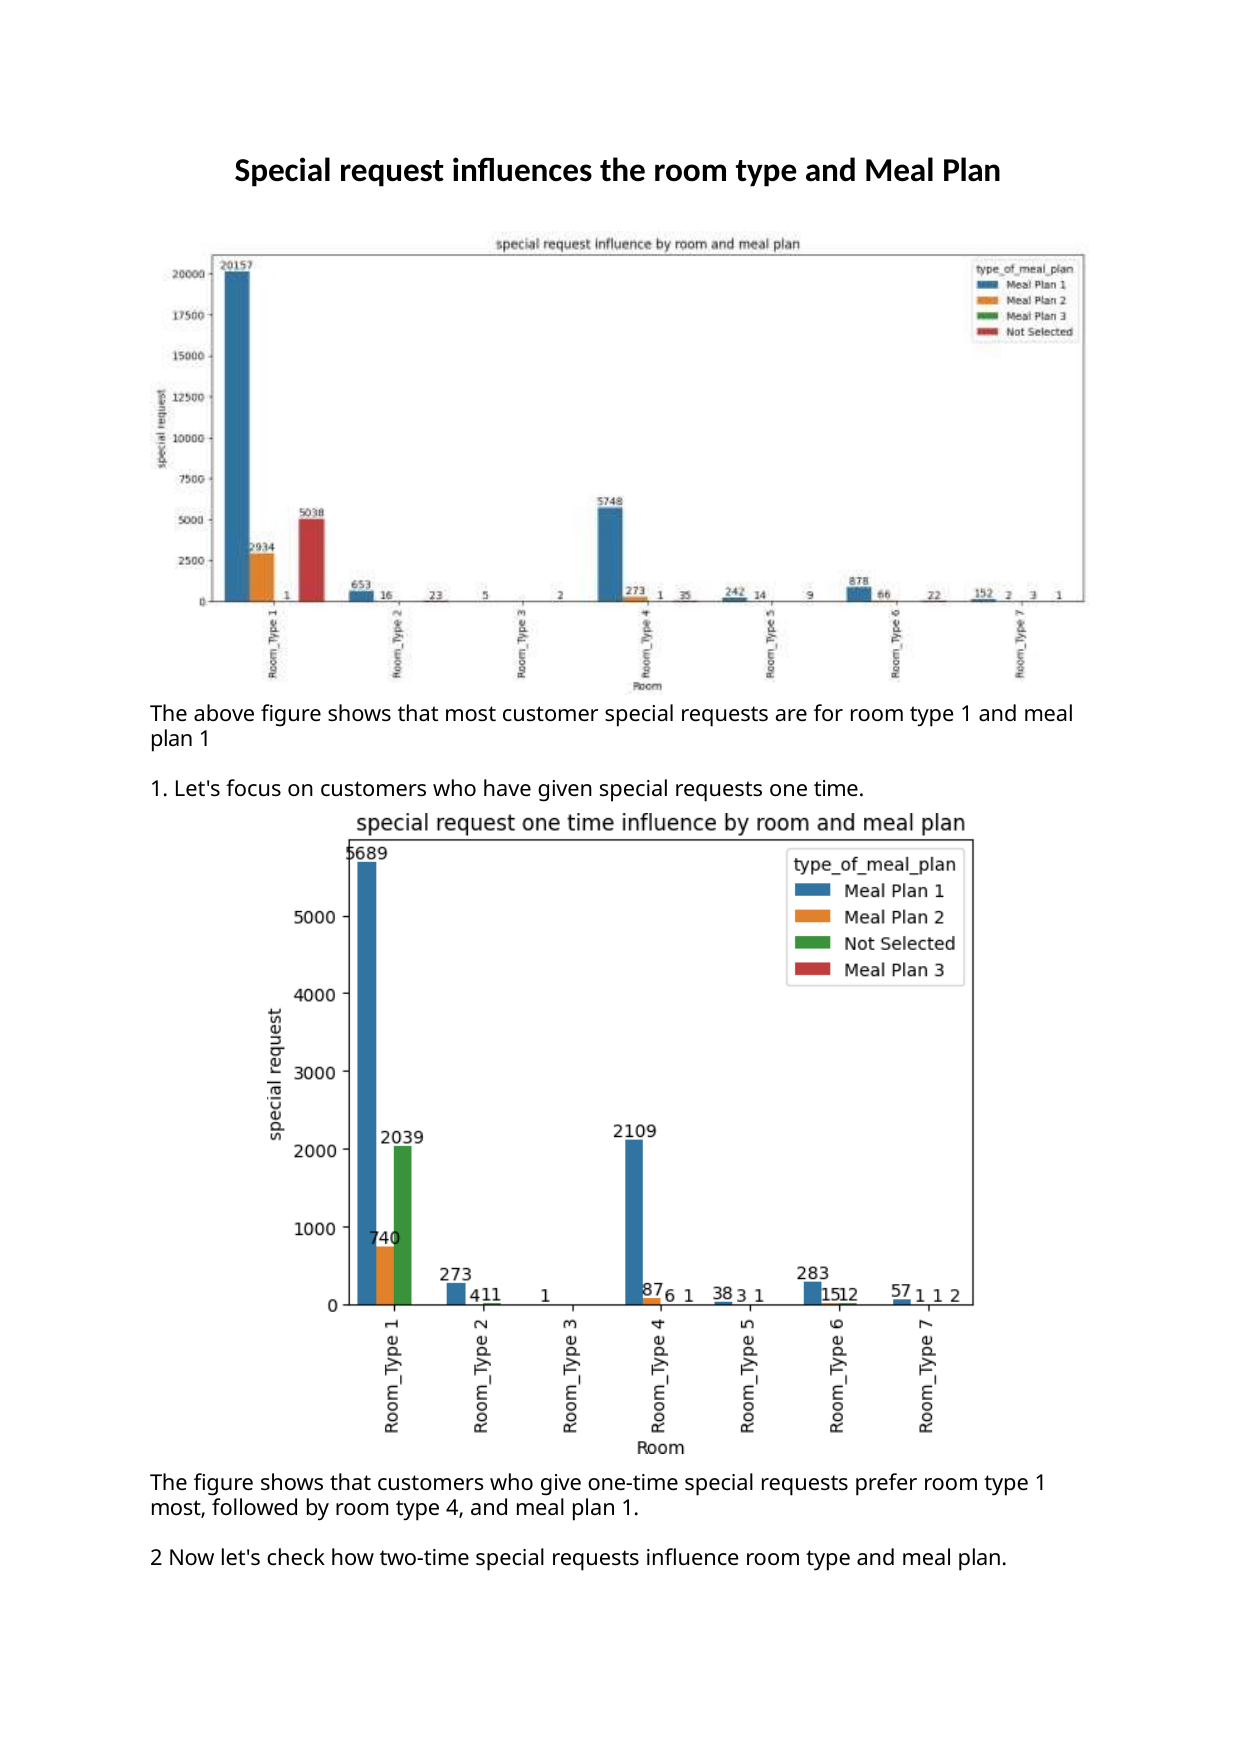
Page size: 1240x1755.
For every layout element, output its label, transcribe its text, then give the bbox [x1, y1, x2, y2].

picture [149, 231, 1089, 695]
text_box The above figure shows that most customer special requests are for room type 1 and meal plan 1 1. Let's focus on customers who have given special requests one time. [147, 701, 1076, 801]
text_box The figure shows that customers who give one-time special requests prefer room type 1 most, followed by room type 4, and meal plan 1. 2 Now let's check how two-time special requests influence room type and meal plan. [147, 1466, 1061, 1570]
picture [266, 812, 975, 1454]
text_box Special request influences the room type and Meal Plan [232, 146, 1008, 189]
